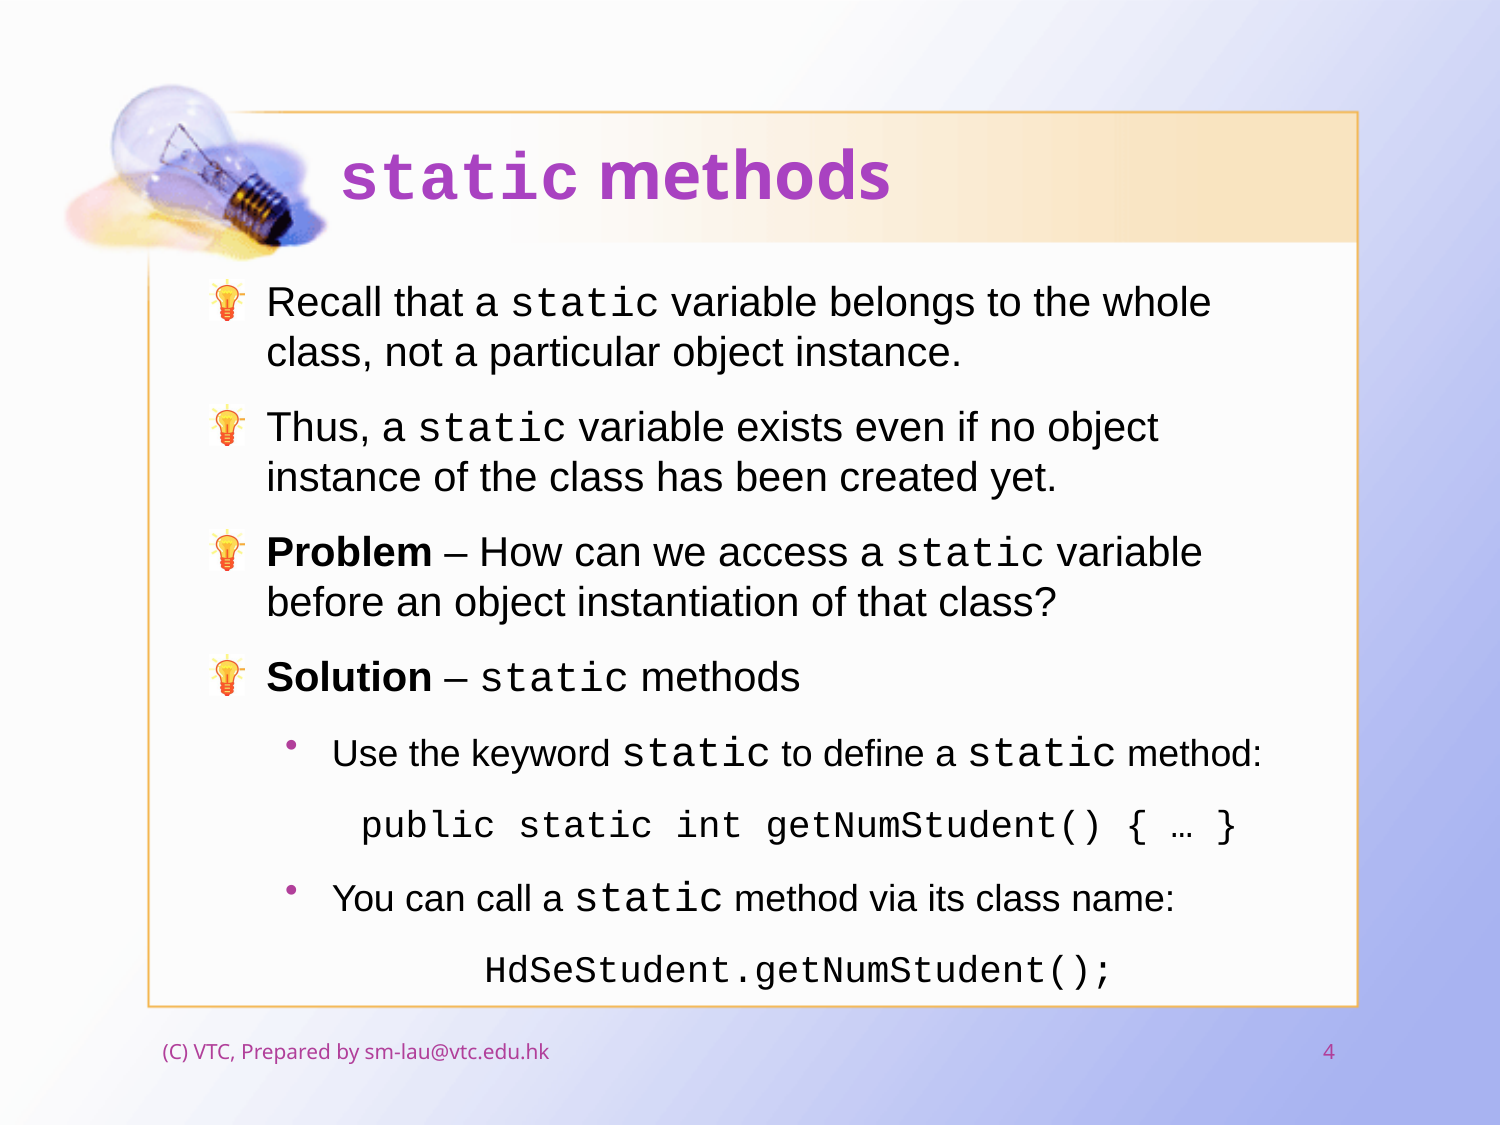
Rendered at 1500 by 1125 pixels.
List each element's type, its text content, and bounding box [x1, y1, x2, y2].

slide_number 4 [1237, 1024, 1351, 1076]
footer (C) VTC, Prepared by sm-lau@vtc.edu.hk [147, 1024, 680, 1076]
title static methods [324, 134, 1276, 223]
picture [0, 0, 1500, 1125]
list Recall that a static variable belongs to the whole class, not a particular object instance. Thus, a static variable exists even if no object instance of the class has been created yet. Problem – How can we access a static variable before an object instantiation of that class? Solution – static methods Use the keyword static to define a static method: public static int getNumStudent() { … } You can call a static method via its class name: HdSeStudent.getNumStudent(); [194, 266, 1330, 1000]
